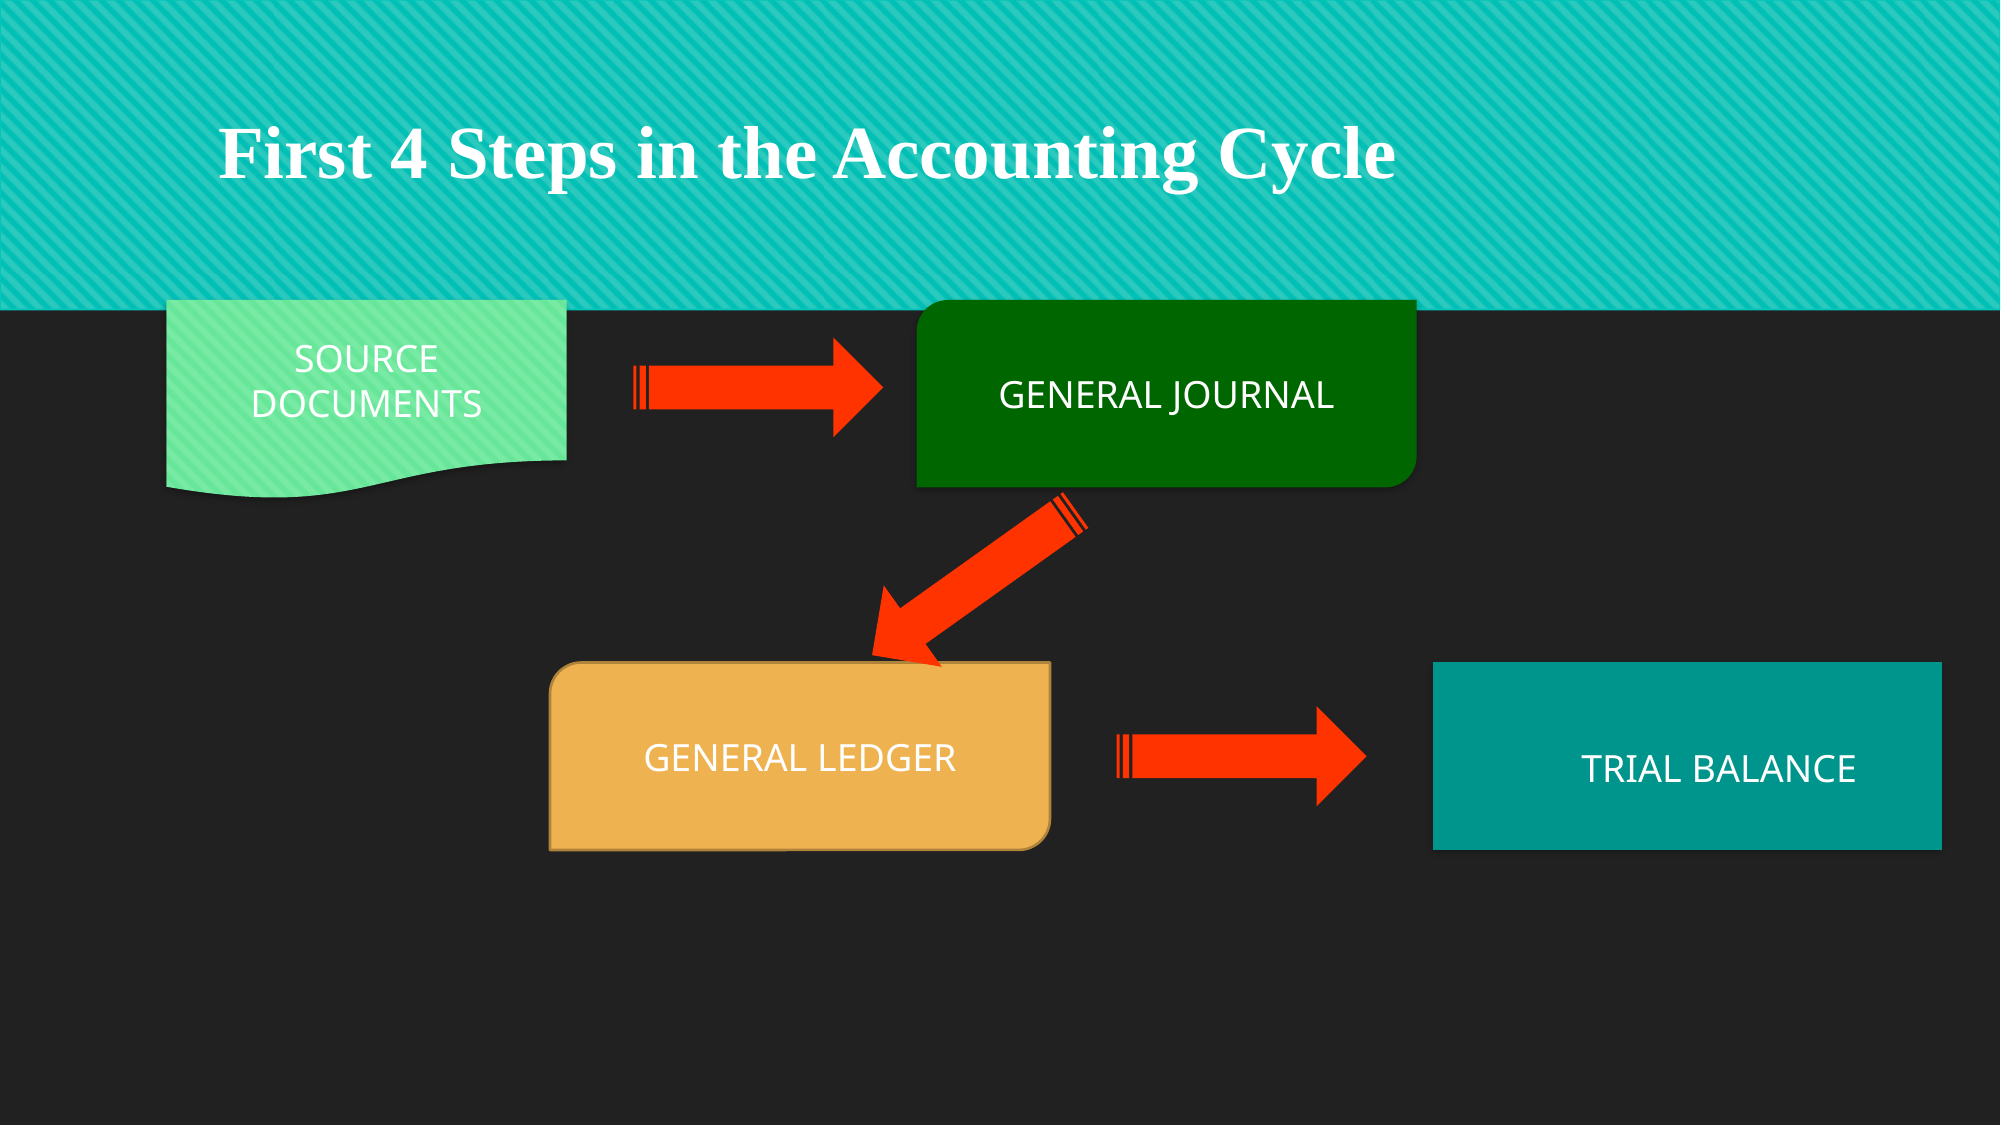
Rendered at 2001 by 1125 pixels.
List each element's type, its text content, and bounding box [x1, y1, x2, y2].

text_box [1116, 734, 1120, 779]
text_box GENERAL LEDGER [548, 661, 1052, 852]
text_box [1132, 706, 1367, 807]
text_box [1052, 495, 1084, 536]
text_box [1060, 492, 1089, 530]
text_box TRIAL BALANCE [1432, 661, 1943, 851]
text_box [648, 337, 884, 438]
text_box [639, 365, 646, 410]
text_box First 4 Steps in the Accounting Cycle [203, 95, 1413, 201]
text_box SOURCE DOCUMENTS [165, 299, 568, 499]
text_box [633, 365, 637, 410]
text_box [1122, 734, 1130, 779]
text_box [872, 501, 1076, 667]
text_box GENERAL JOURNAL [915, 299, 1418, 489]
